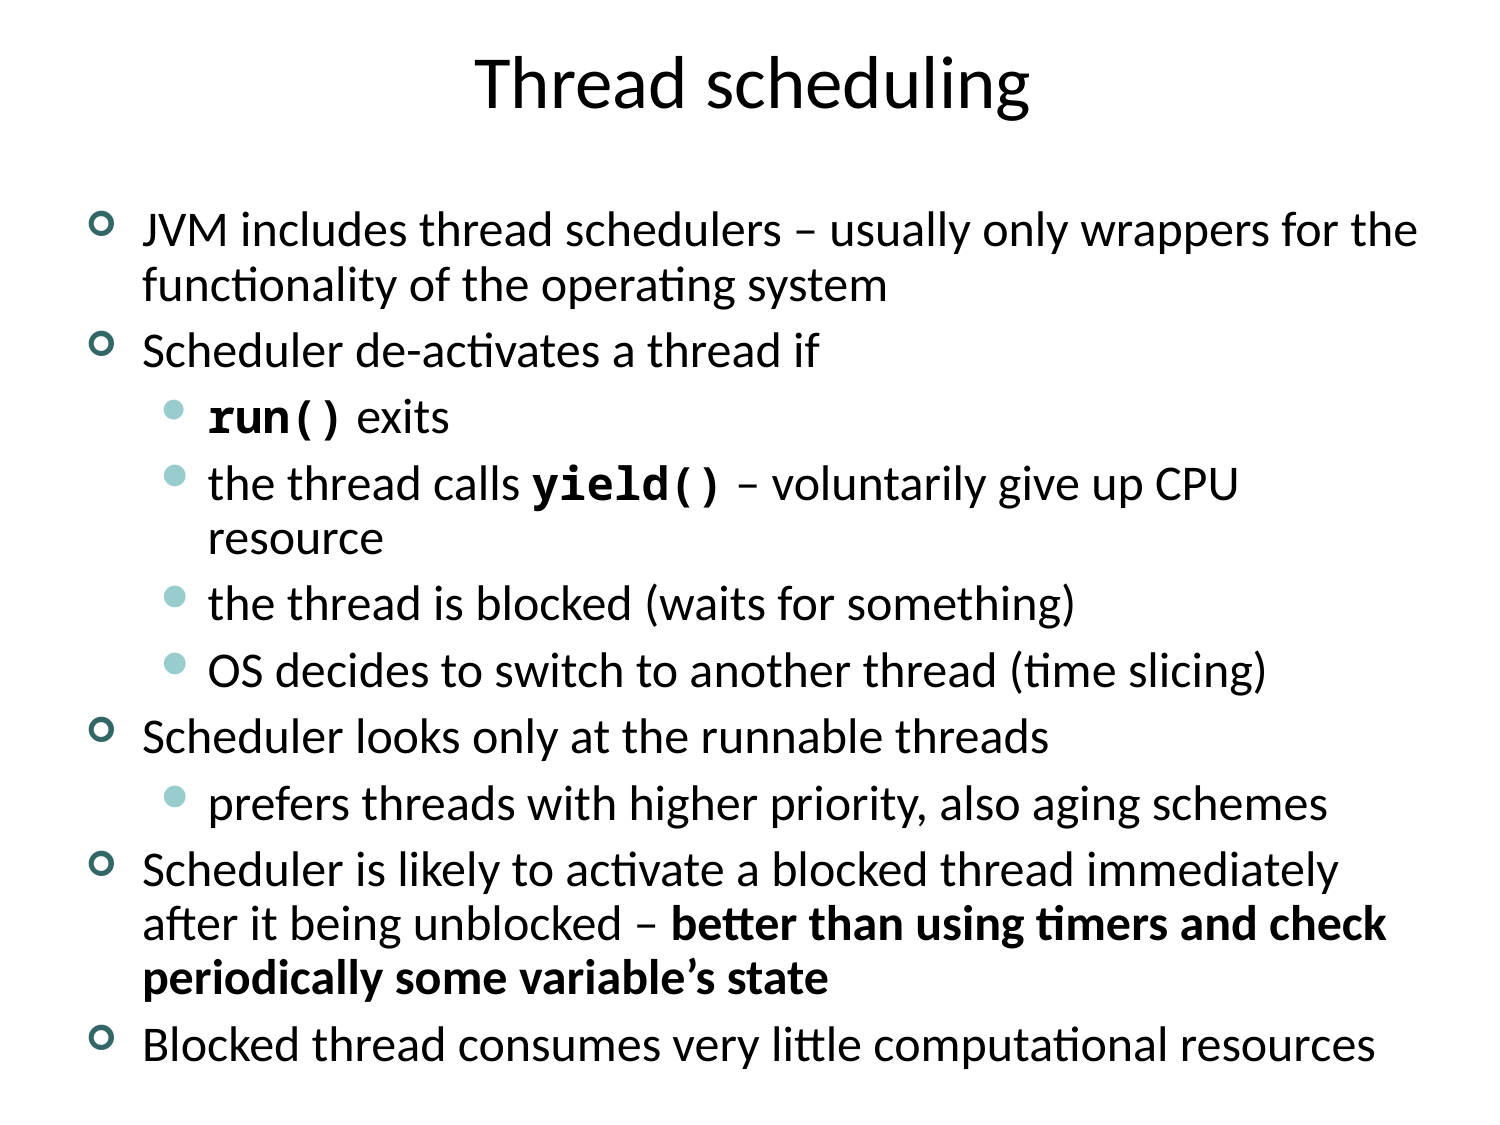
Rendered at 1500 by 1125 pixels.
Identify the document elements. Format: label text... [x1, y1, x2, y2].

list JVM includes thread schedulers – usually only wrappers for the functionality of the operating system Scheduler de-activates a thread if run() exits the thread calls yield() – voluntarily give up CPU resource the thread is blocked (waits for something) OS decides to switch to another thread (time slicing) Scheduler looks only at the runnable threads prefers threads with higher priority, also aging schemes Scheduler is likely to activate a blocked thread immediately after it being unblocked – better than using timers and check periodically some variable’s state Blocked thread consumes very little computational resources [70, 196, 1436, 1095]
title Thread scheduling [76, 0, 1430, 158]
